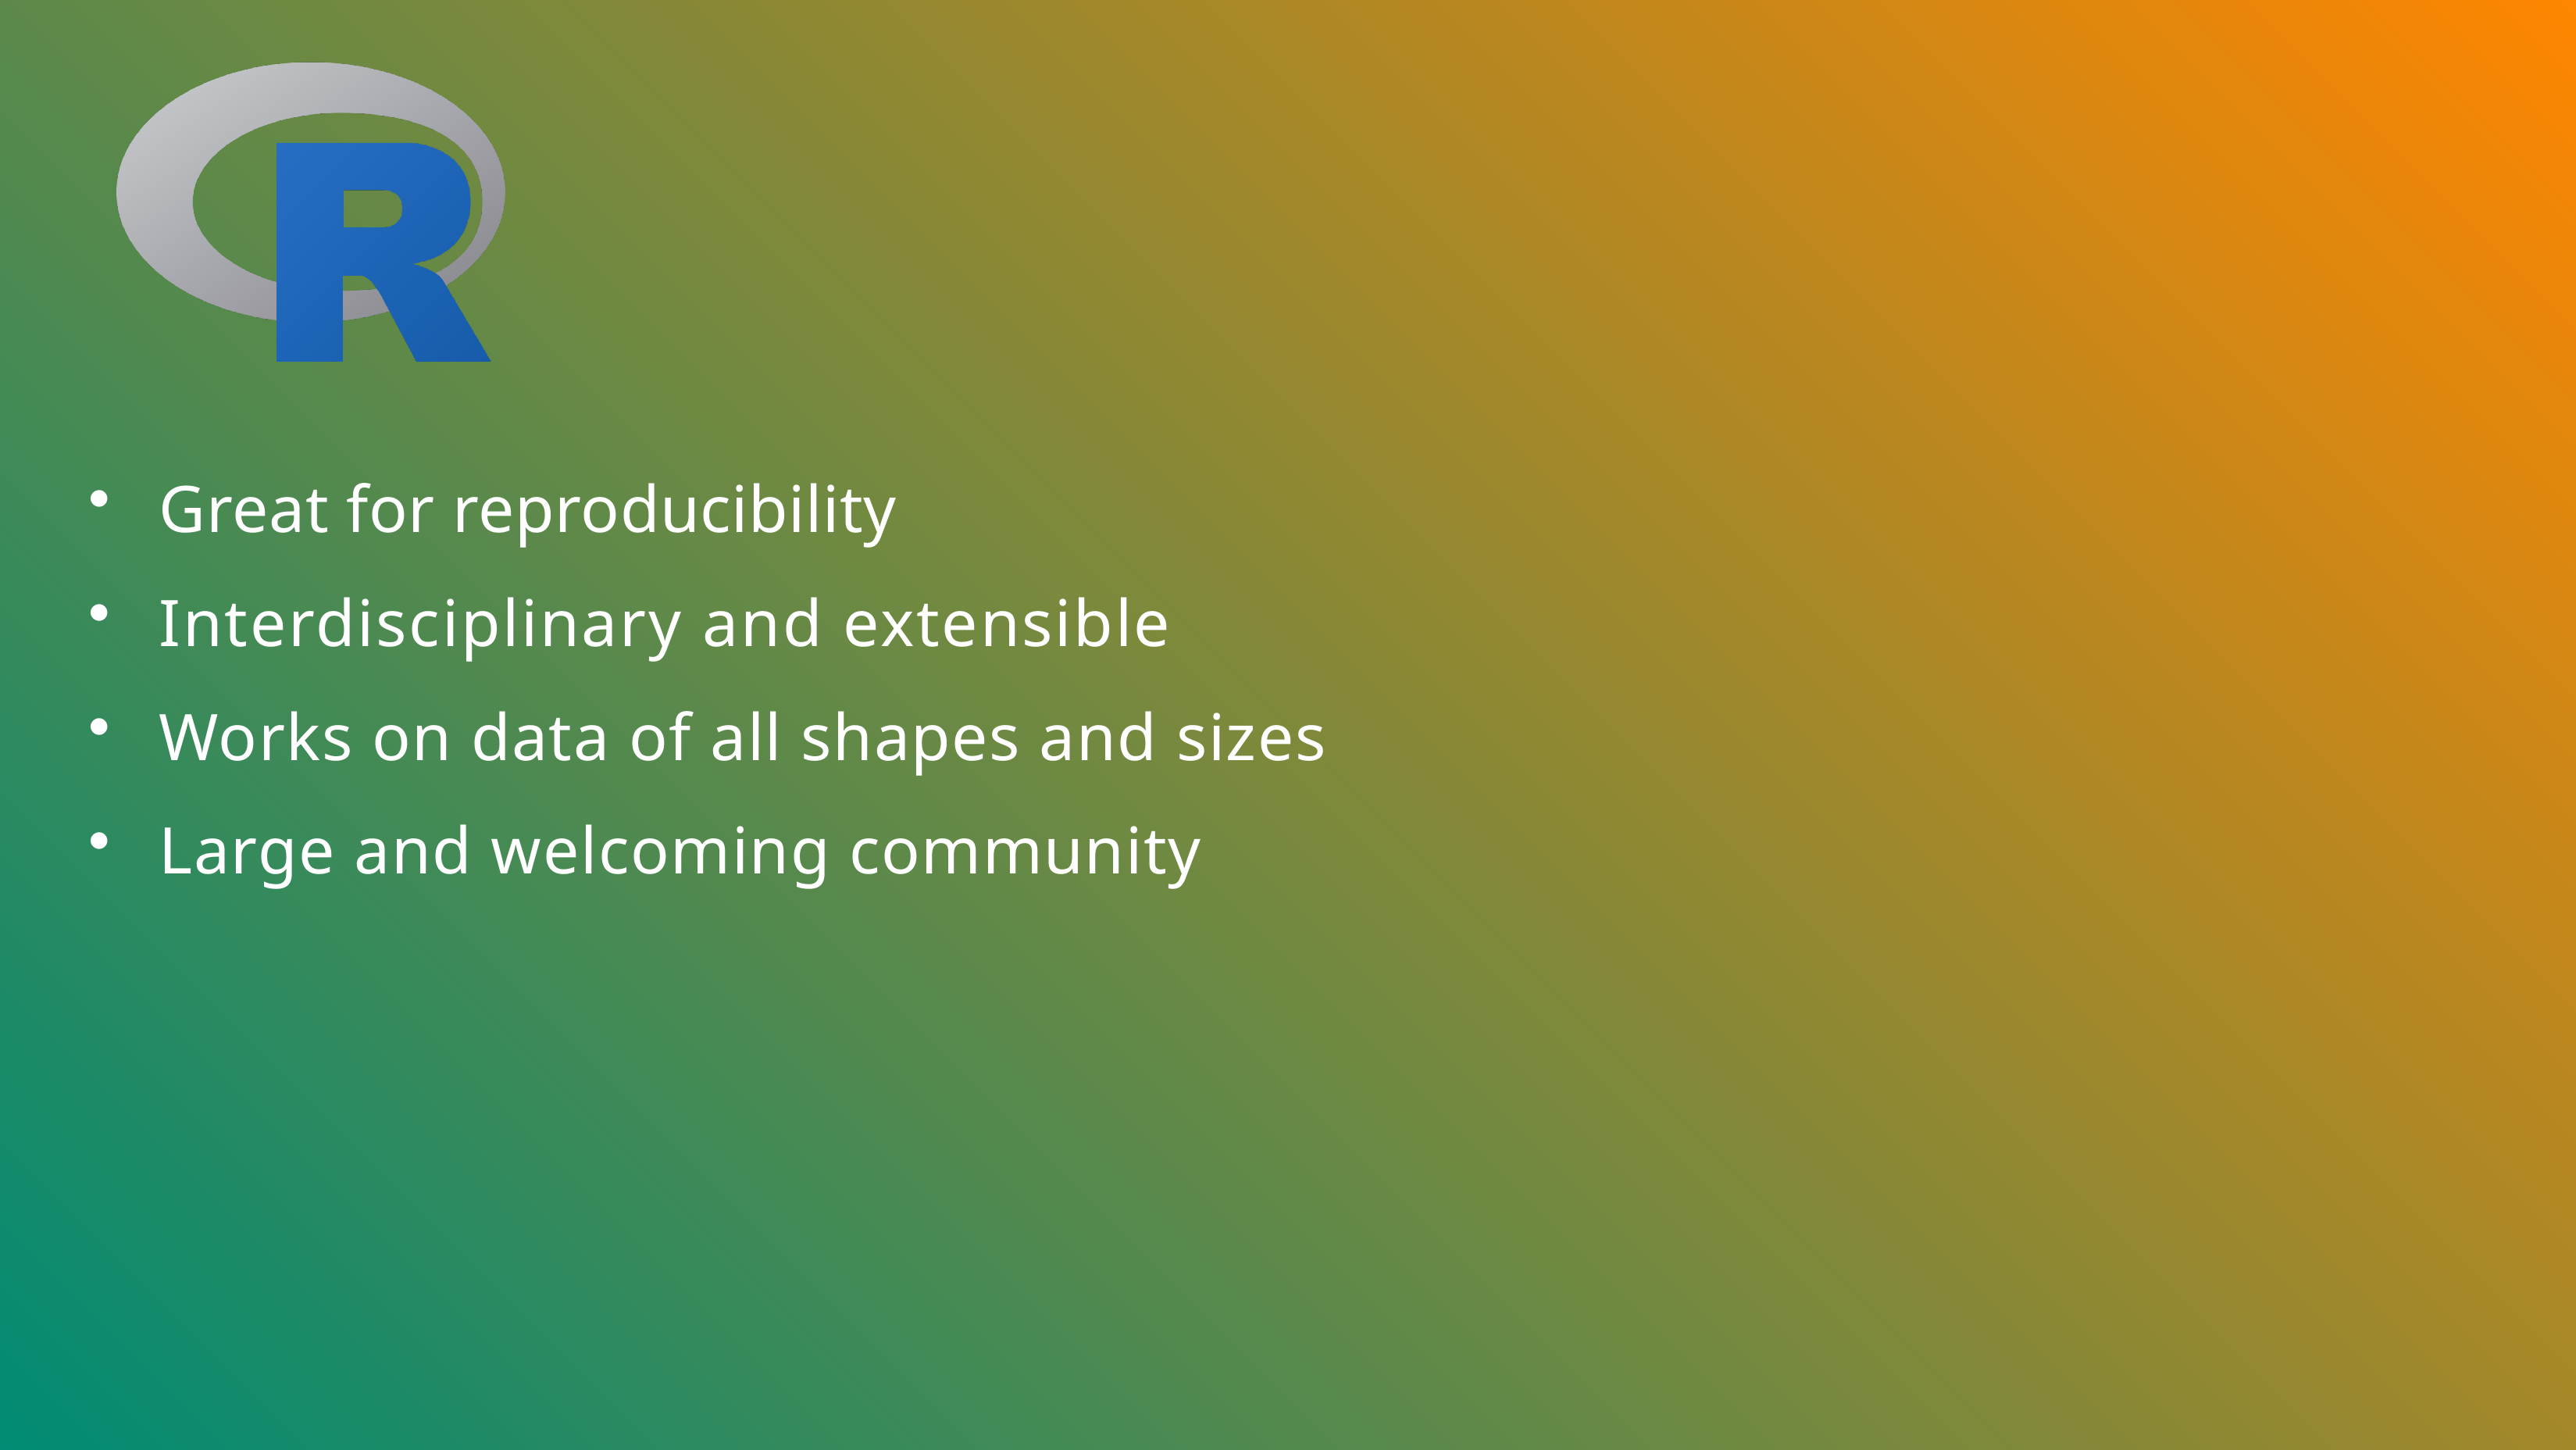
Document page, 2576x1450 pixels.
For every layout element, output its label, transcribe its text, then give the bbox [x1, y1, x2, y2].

picture [116, 60, 506, 363]
text_box Great for reproducibility Interdisciplinary and extensible Works on data of all shapes and sizes Large and welcoming community [87, 429, 2292, 888]
